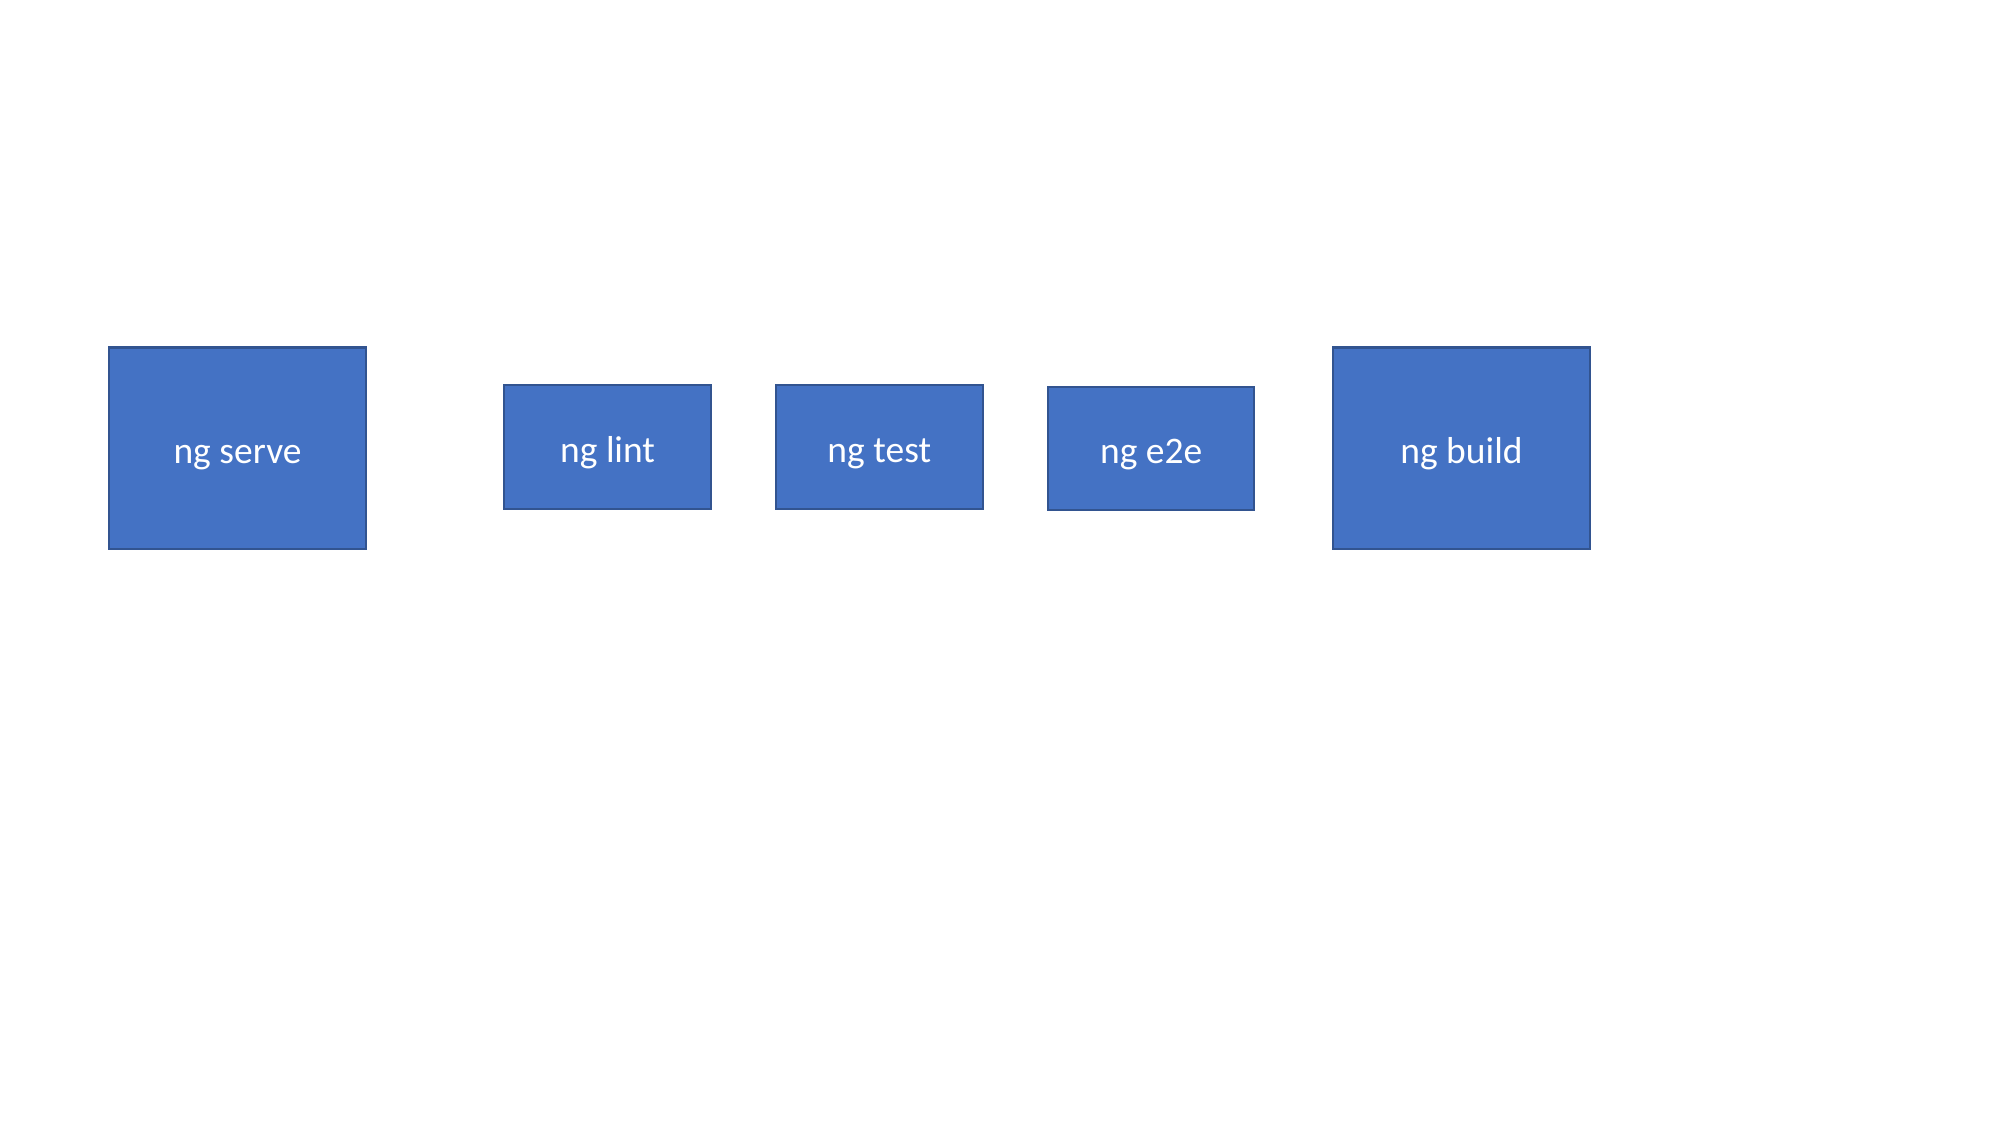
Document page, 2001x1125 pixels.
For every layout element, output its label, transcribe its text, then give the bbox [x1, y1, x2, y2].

text_box ng lint [503, 384, 712, 510]
text_box ng e2e [1047, 386, 1255, 511]
text_box ng serve [108, 346, 367, 550]
text_box ng test [775, 384, 984, 510]
text_box ng build [1332, 346, 1591, 550]
